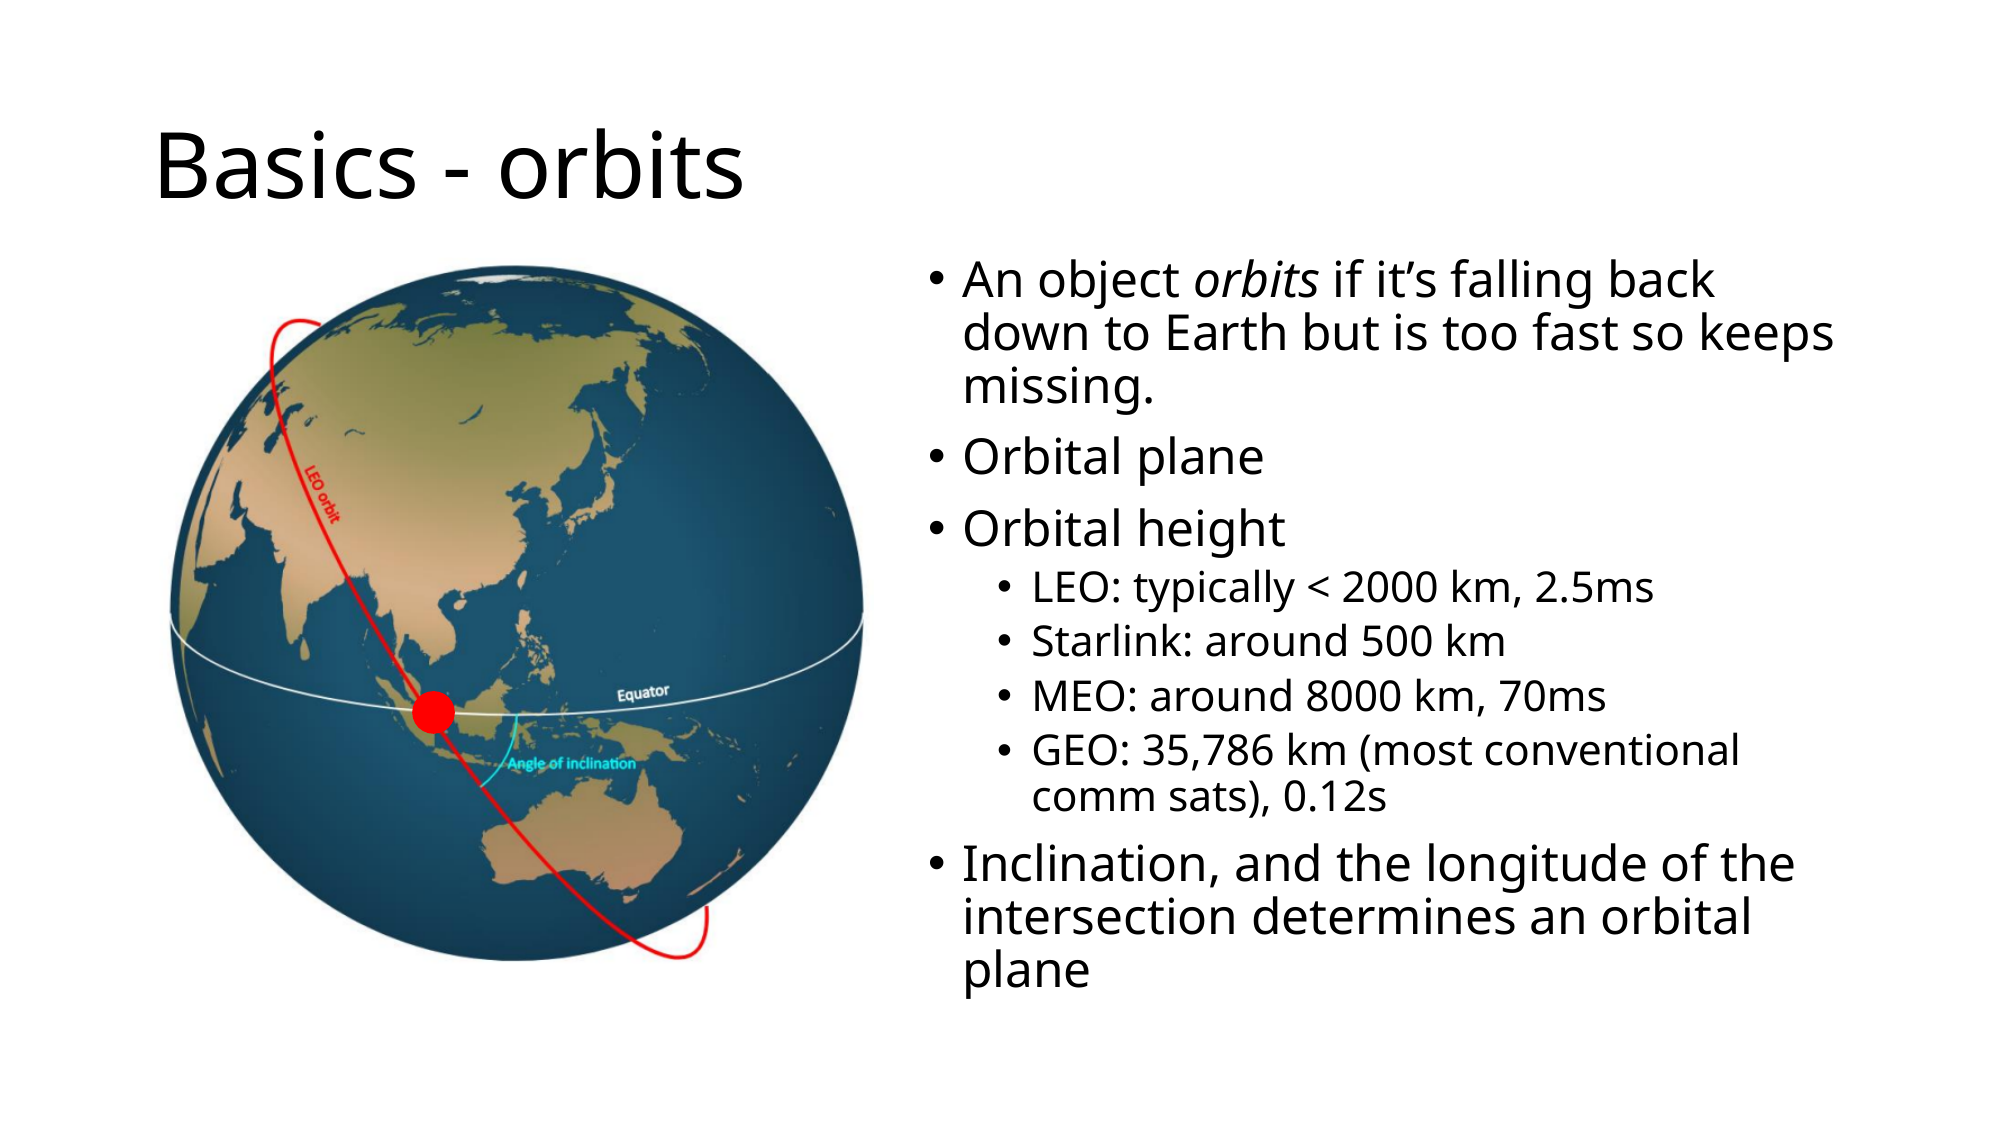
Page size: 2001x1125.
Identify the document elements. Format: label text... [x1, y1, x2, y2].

picture [137, 246, 874, 978]
title Basics - orbits [137, 59, 1863, 278]
list An object orbits if it’s falling back down to Earth but is too fast so keeps missing. Orbital plane Orbital height LEO: typically < 2000 km, 2.5ms Starlink: around 500 km MEO: around 8000 km, 70ms GEO: 35,786 km (most conventional comm sats), 0.12s Inclination, and the longitude of the intersection determines an orbital plane [913, 246, 1863, 1014]
